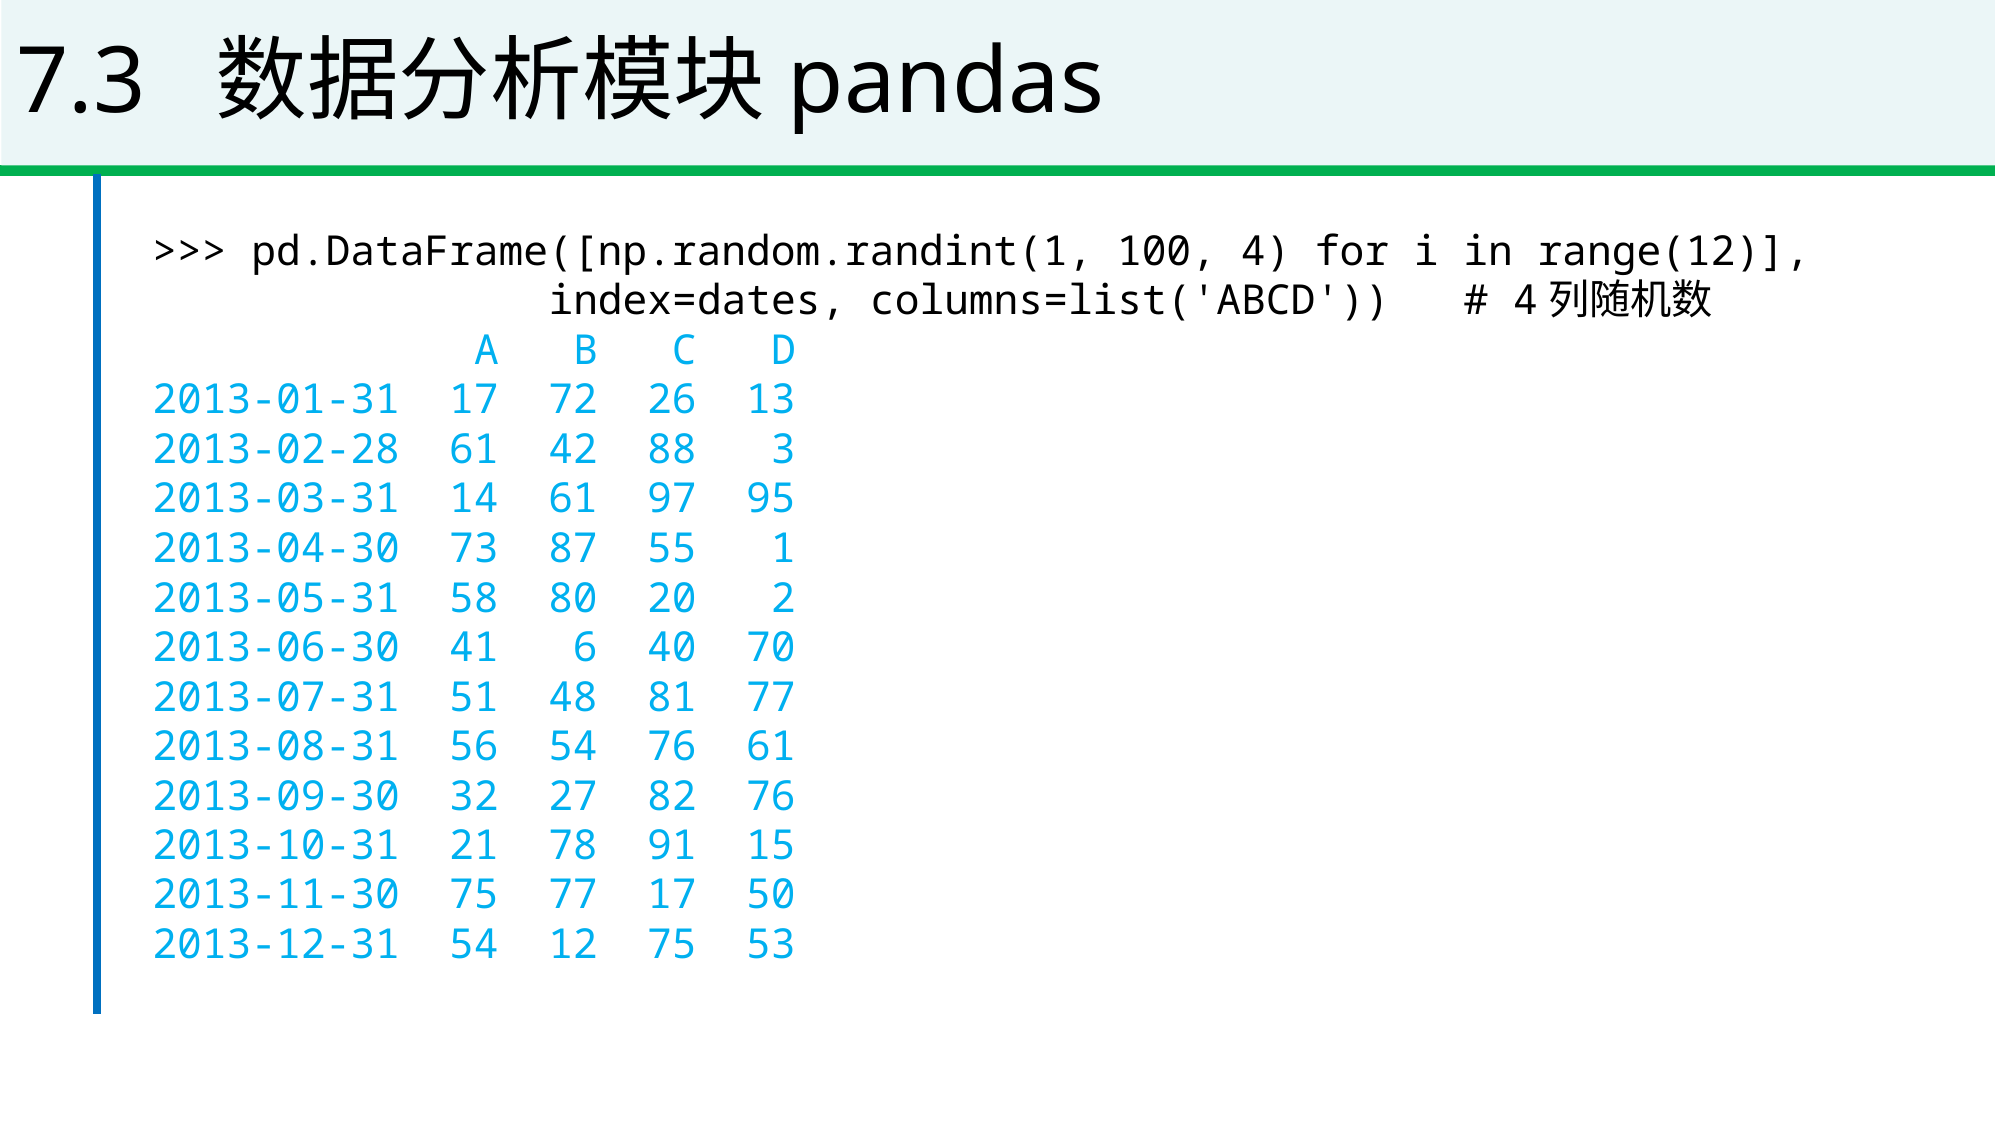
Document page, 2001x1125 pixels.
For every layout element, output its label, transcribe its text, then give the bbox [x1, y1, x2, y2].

list >>> pd.DataFrame([np.random.randint(1, 100, 4) for i in range(12)], index=dates, columns=list('ABCD')) # 4列随机数 A B C D 2013-01-31 17 72 26 13 2013-02-28 61 42 88 3 2013-03-31 14 61 97 95 2013-04-30 73 87 55 1 2013-05-31 58 80 20 2 2013-06-30 41 6 40 70 2013-07-31 51 48 81 77 2013-08-31 56 54 76 61 2013-09-30 32 27 82 76 2013-10-31 21 78 91 15 2013-11-30 75 77 17 50 2013-12-31 54 12 75 53 [137, 216, 1863, 978]
title 7.3 数据分析模块pandas [1, 0, 1995, 166]
